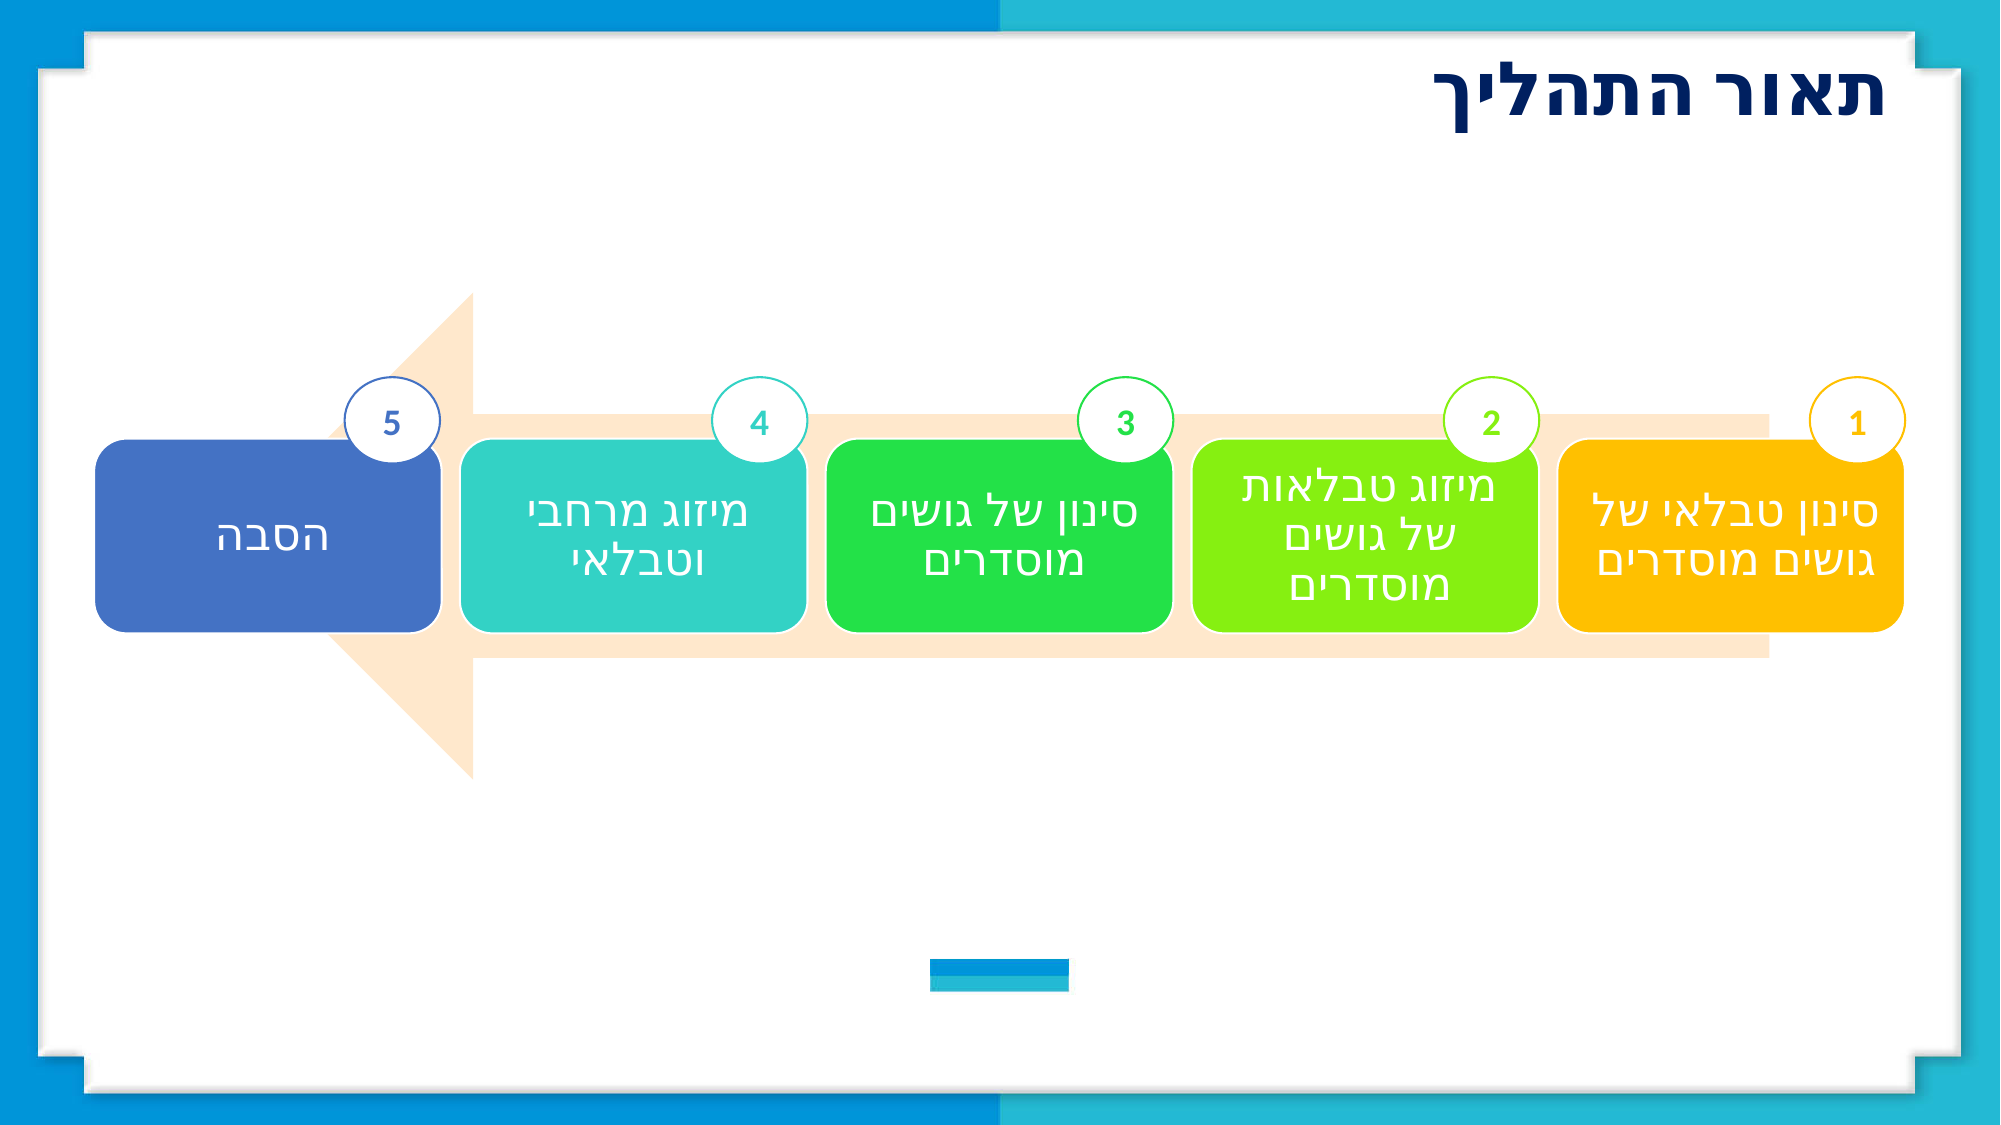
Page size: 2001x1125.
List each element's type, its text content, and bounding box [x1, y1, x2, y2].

text_box תאור התהליך [93, 40, 1906, 143]
picture [38, 0, 2000, 1125]
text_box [93, 292, 1906, 780]
